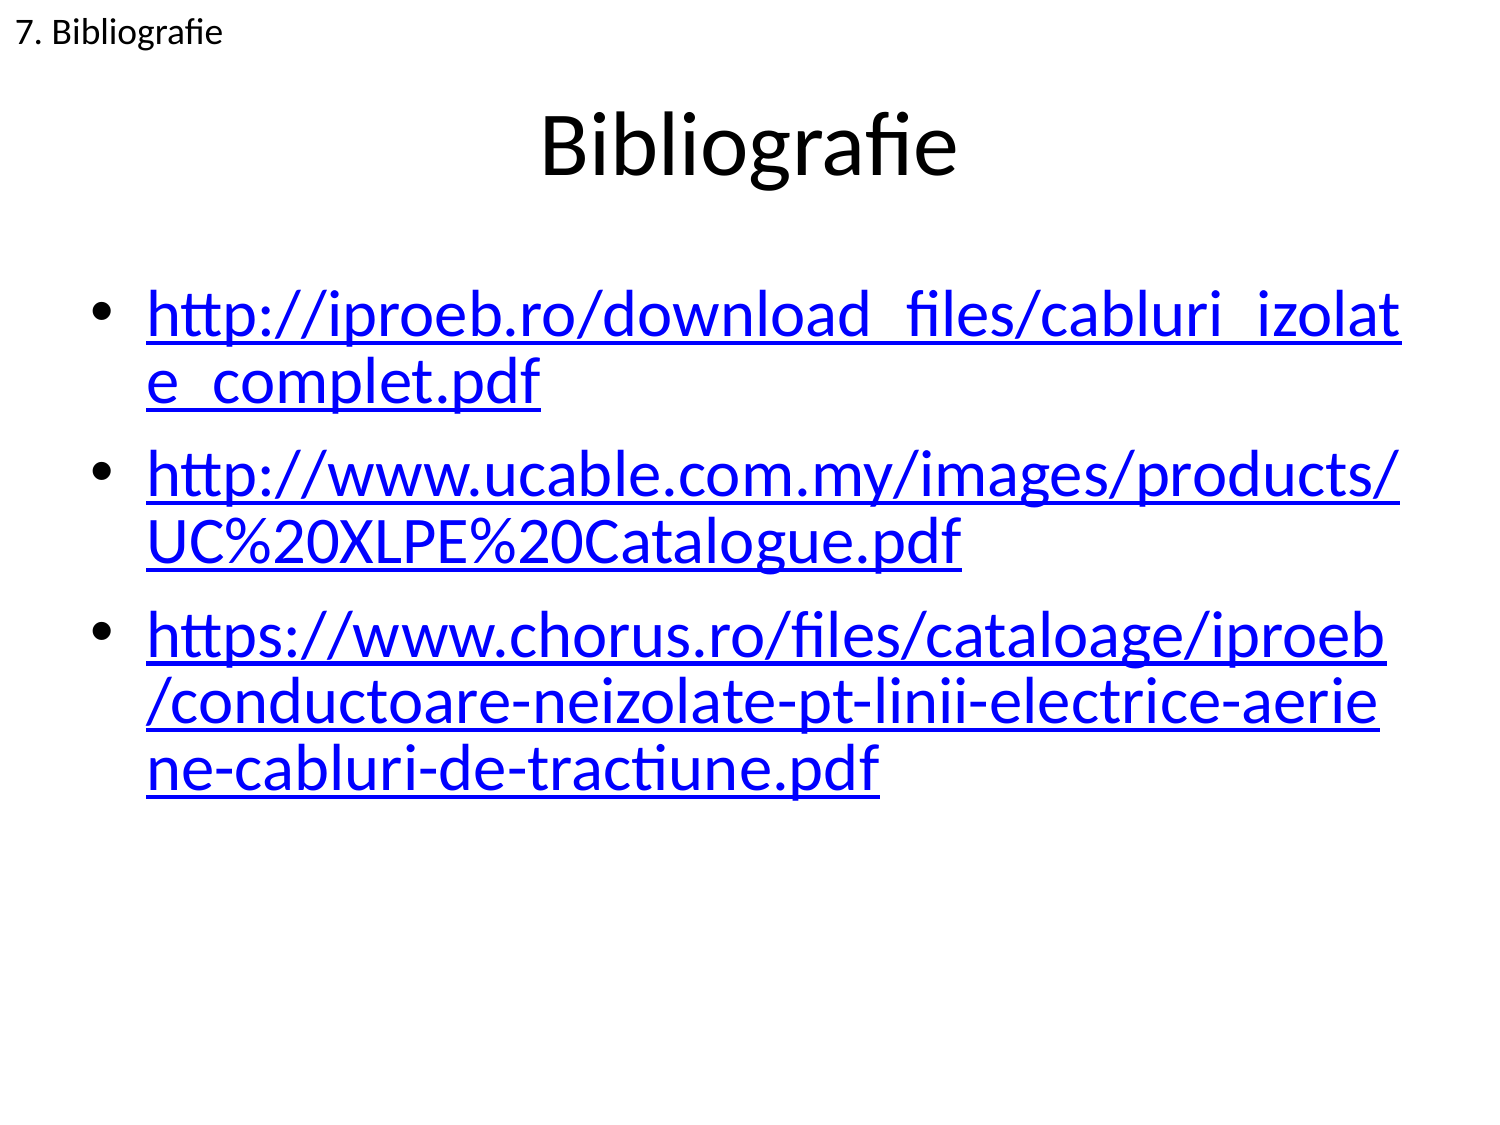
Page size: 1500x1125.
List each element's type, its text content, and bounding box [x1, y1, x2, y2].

title Bibliografie [75, 45, 1425, 233]
text_box 7. Bibliografie [0, 0, 278, 60]
list http://iproeb.ro/download_files/cabluri_izolate_complet.pdf http://www.ucable.com.my/images/products/UC%20XLPE%20Catalogue.pdf https://www.chorus.ro/files/cataloage/iproeb/conductoare-neizolate-pt-linii-electrice-aeriene-cabluri-de-tractiune.pdf [75, 262, 1425, 870]
